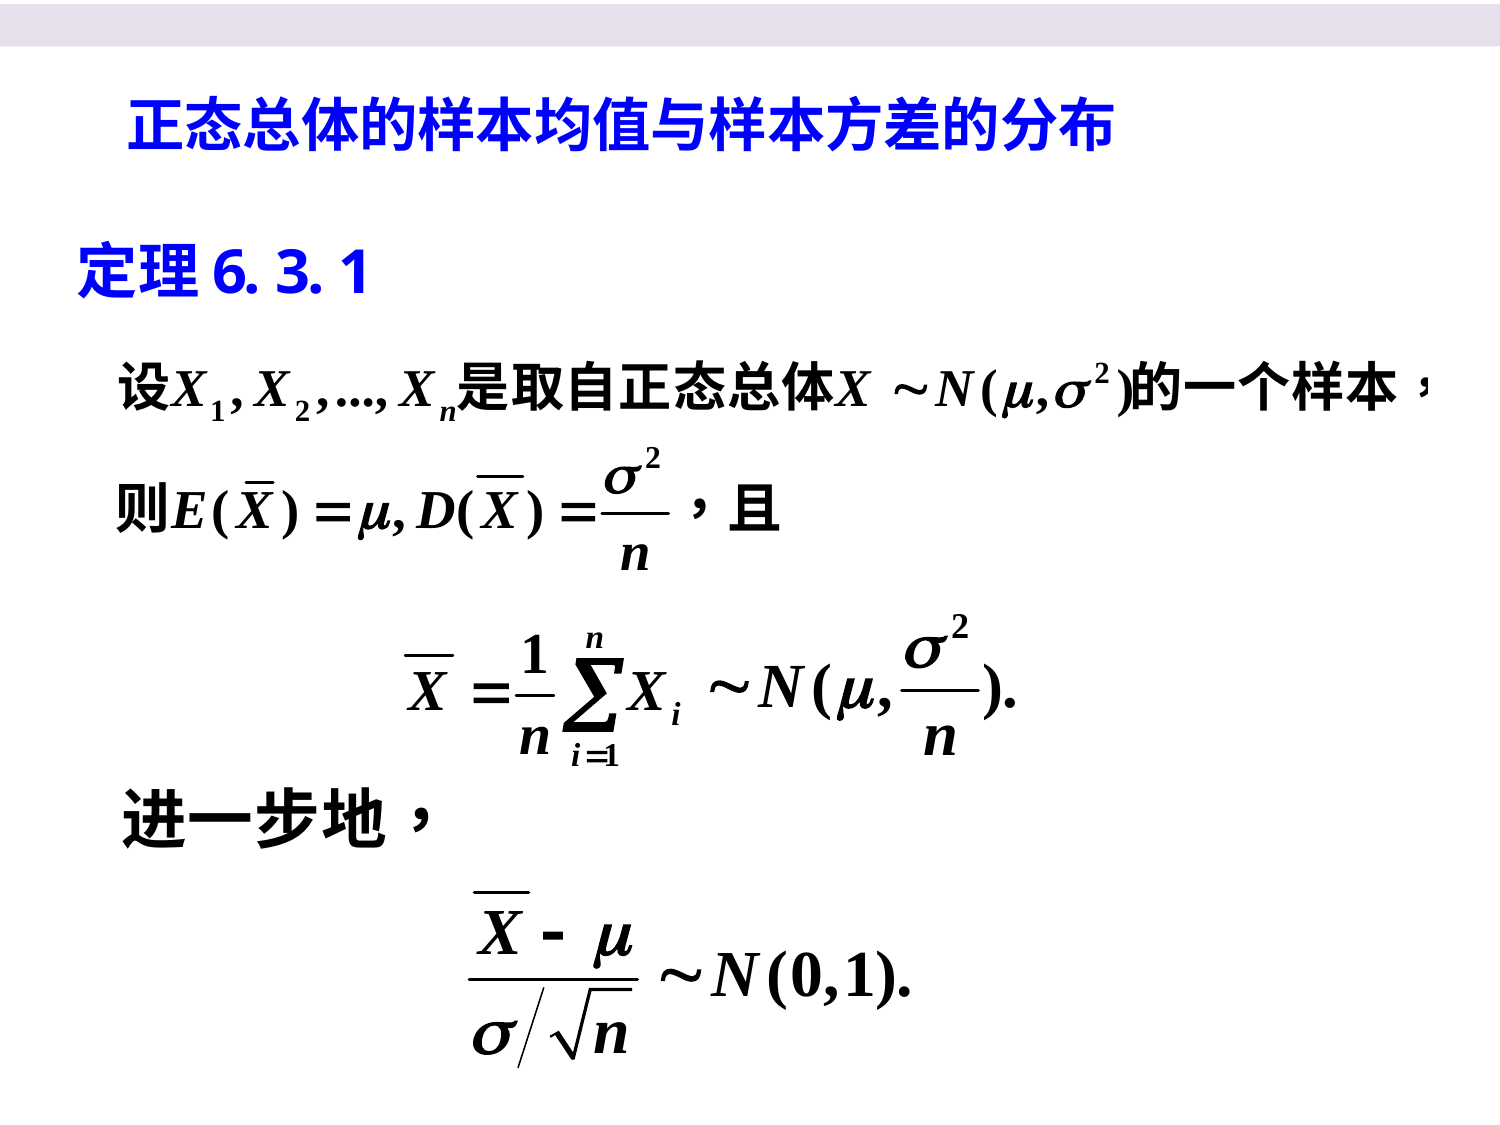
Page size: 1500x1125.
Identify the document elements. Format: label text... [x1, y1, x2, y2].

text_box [69, 232, 377, 319]
text_box 正态总体的样本均值与样本方差的分布 [111, 80, 1388, 166]
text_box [694, 597, 1030, 771]
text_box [111, 349, 1429, 434]
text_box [395, 609, 694, 779]
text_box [109, 431, 791, 584]
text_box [111, 786, 923, 1082]
